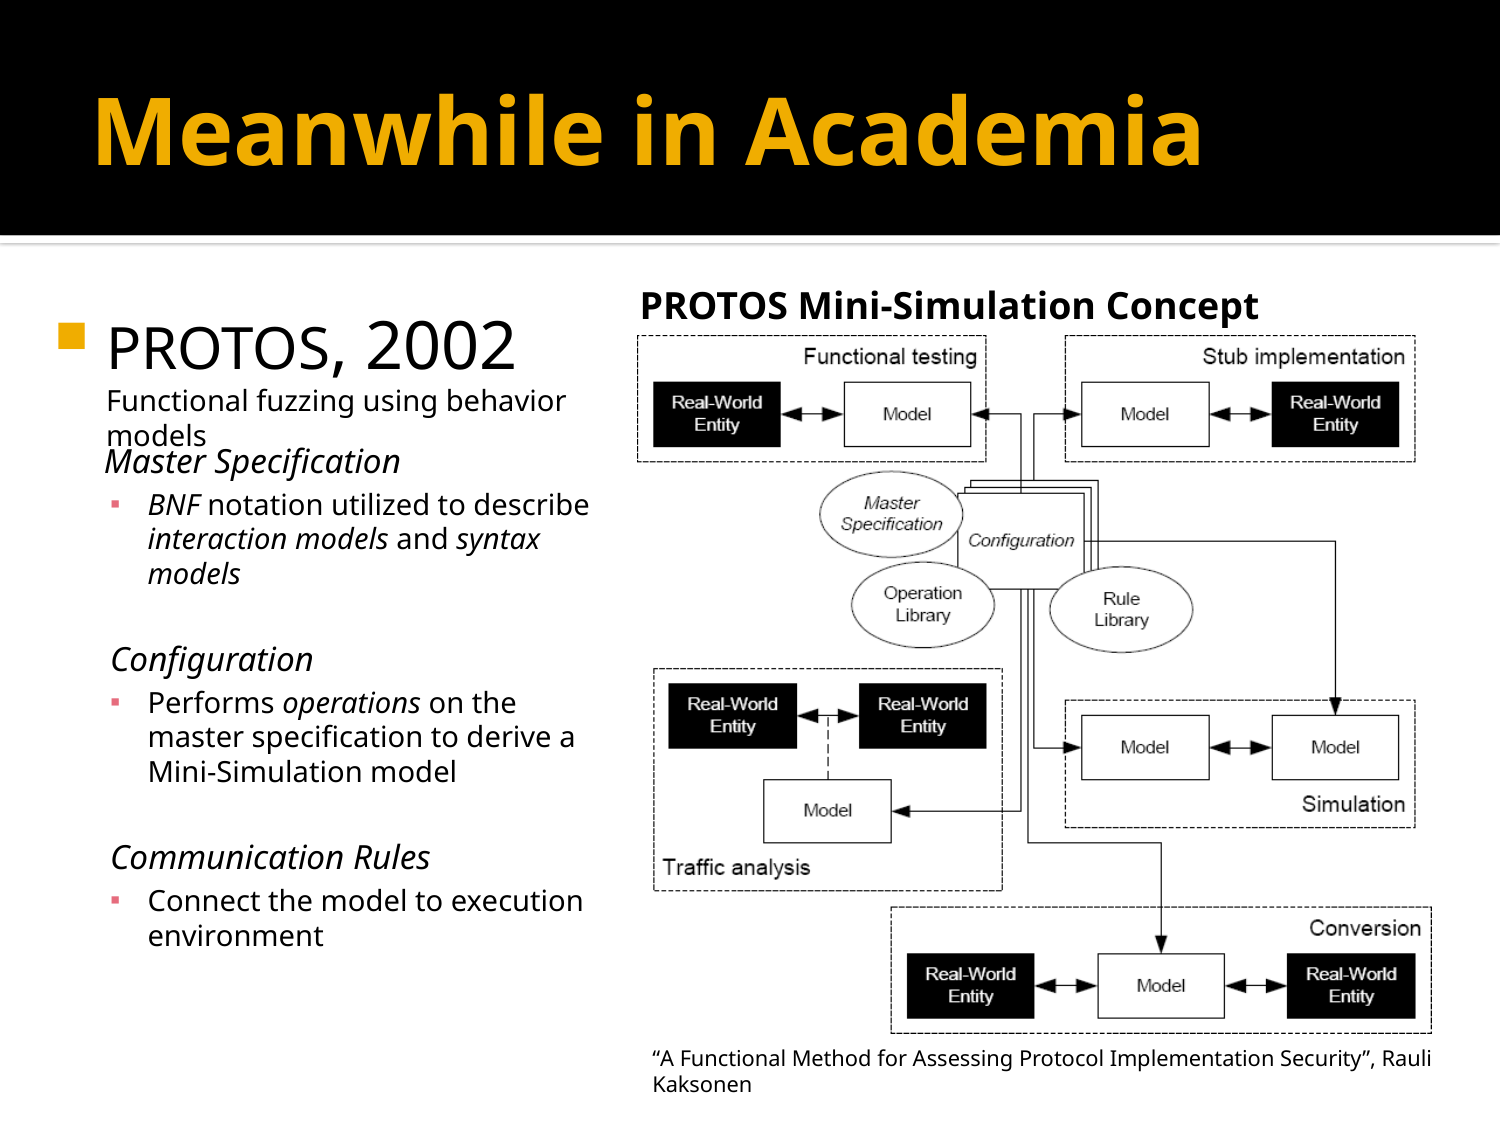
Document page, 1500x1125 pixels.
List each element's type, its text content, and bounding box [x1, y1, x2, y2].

text_box PROTOS Mini-Simulation Concept [624, 274, 1419, 335]
list PROTOS, 2002 Functional fuzzing using behavior models [24, 287, 637, 1047]
text_box Master Specification BNF notation utilized to describe interaction models and syntax models Configuration Performs operations on the master specification to derive a Mini-Simulation model Communication Rules Connect the model to execution environment [50, 424, 613, 1038]
title Meanwhile in Academia [75, 25, 1425, 231]
text_box “A Functional Method for Assessing Protocol Implementation Security”, Rauli Kaksonen [637, 1037, 1463, 1105]
picture [637, 335, 1432, 1034]
